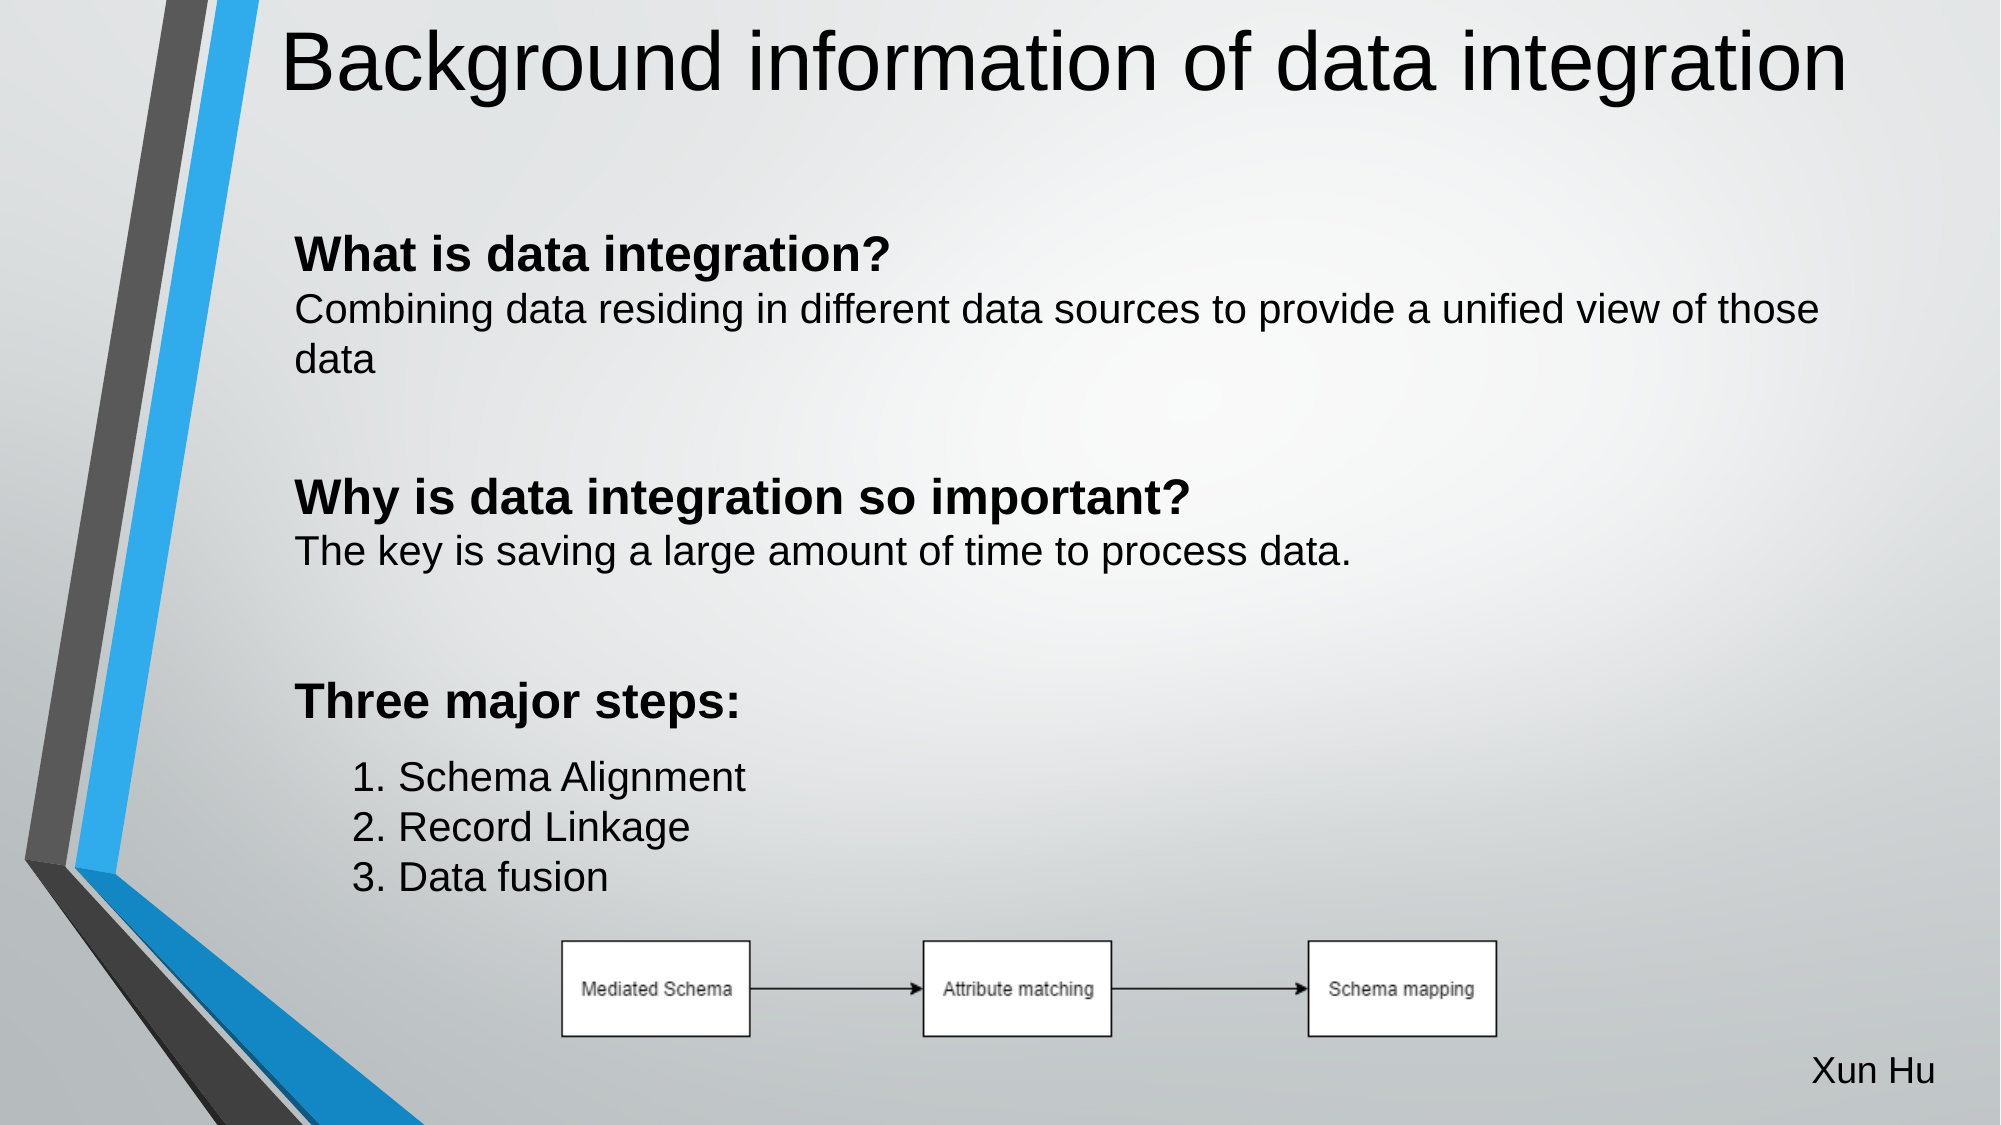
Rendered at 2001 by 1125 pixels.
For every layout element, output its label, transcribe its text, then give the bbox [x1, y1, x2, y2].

text_box What is data integration? Combining data residing in different data sources to provide a unified view of those data Why is data integration so important? The key is saving a large amount of time to process data. Three major steps: 1. Schema Alignment 2. Record Linkage 3. Data fusion [243, 214, 1887, 831]
text_box Xun Hu [1796, 1038, 1951, 1098]
picture [560, 939, 1499, 1039]
text_box Background information of data integration [243, 0, 1887, 162]
